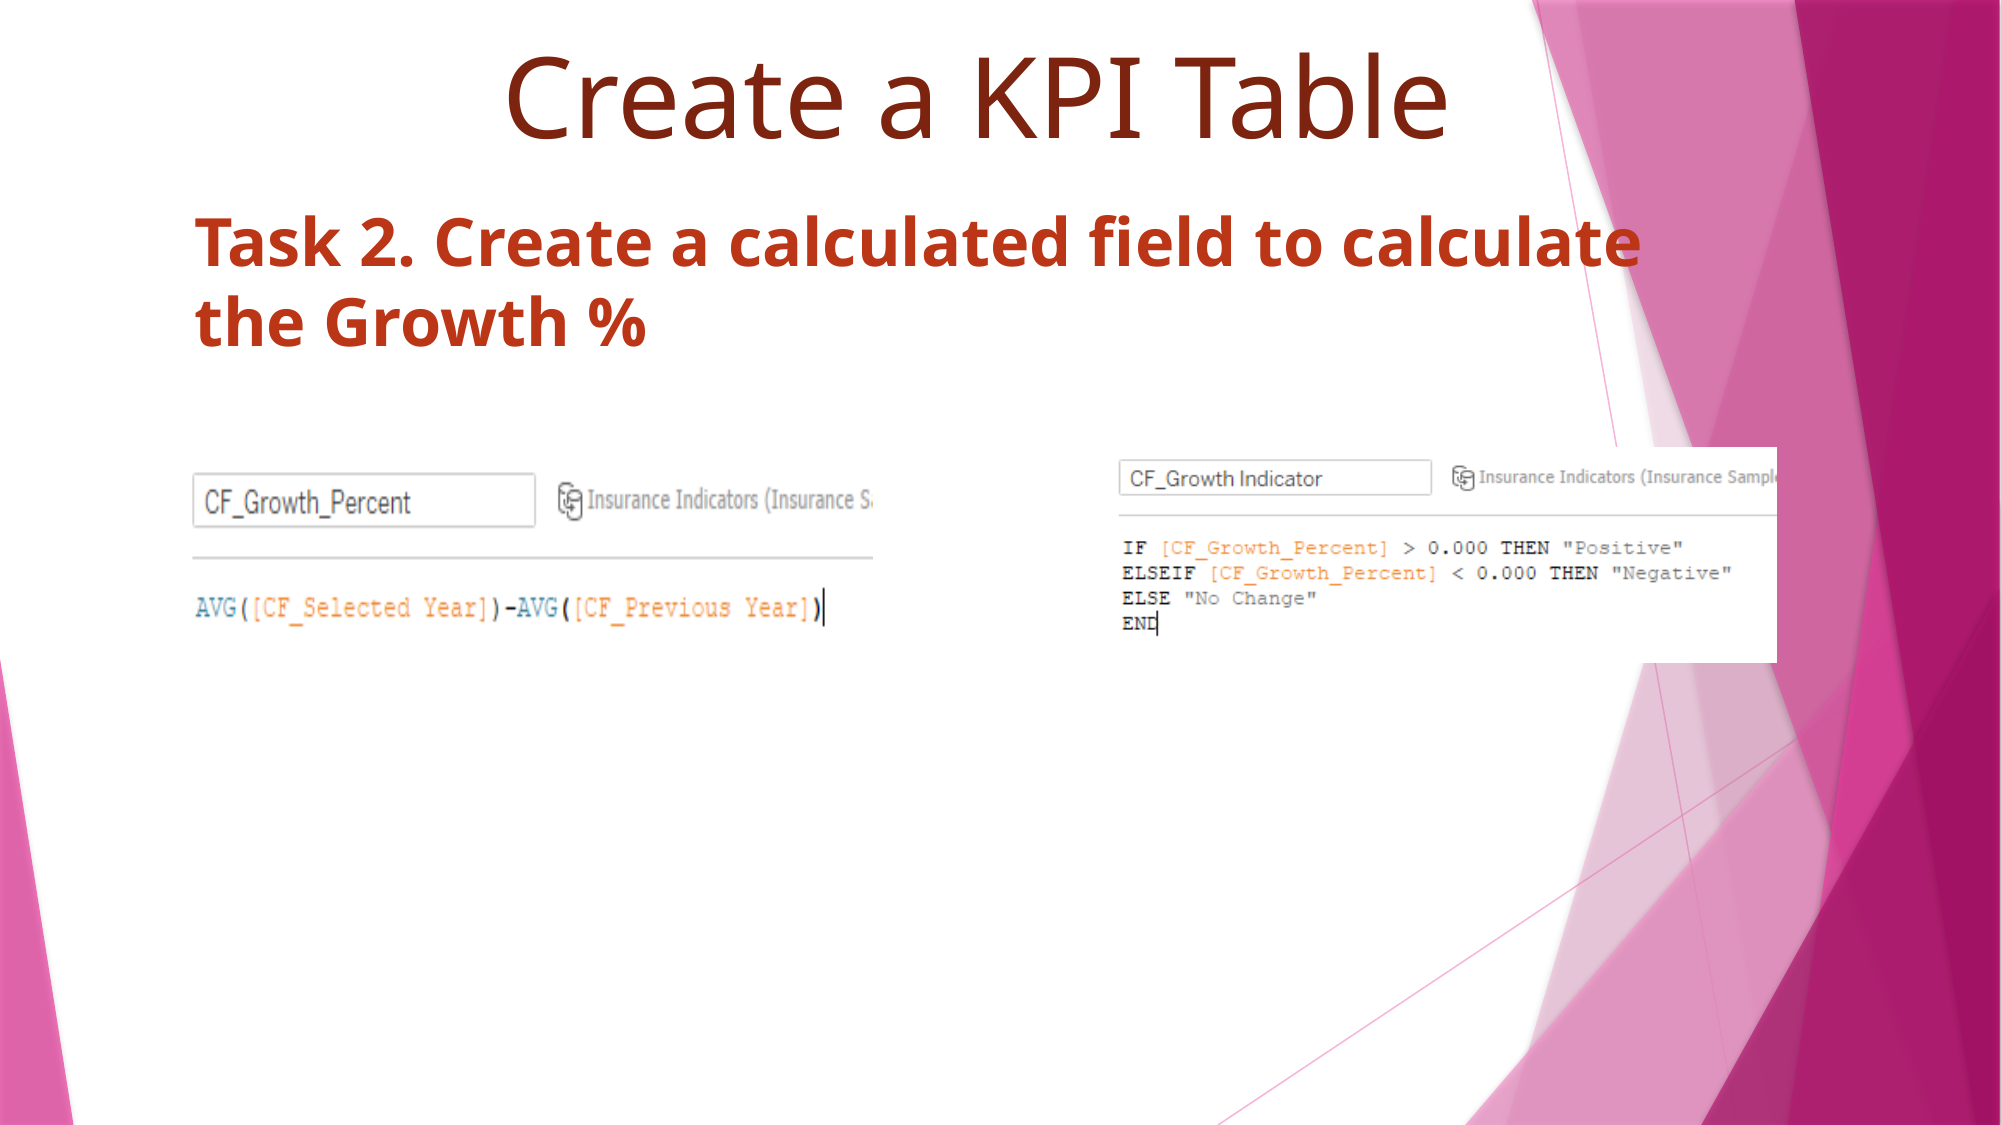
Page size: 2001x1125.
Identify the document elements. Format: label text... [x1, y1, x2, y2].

text_box Create a KPI Table [487, 18, 1469, 169]
text_box Task 2. Create a calculated field to calculate the Growth % [179, 192, 1777, 367]
picture [1105, 447, 1777, 663]
picture [178, 447, 874, 664]
